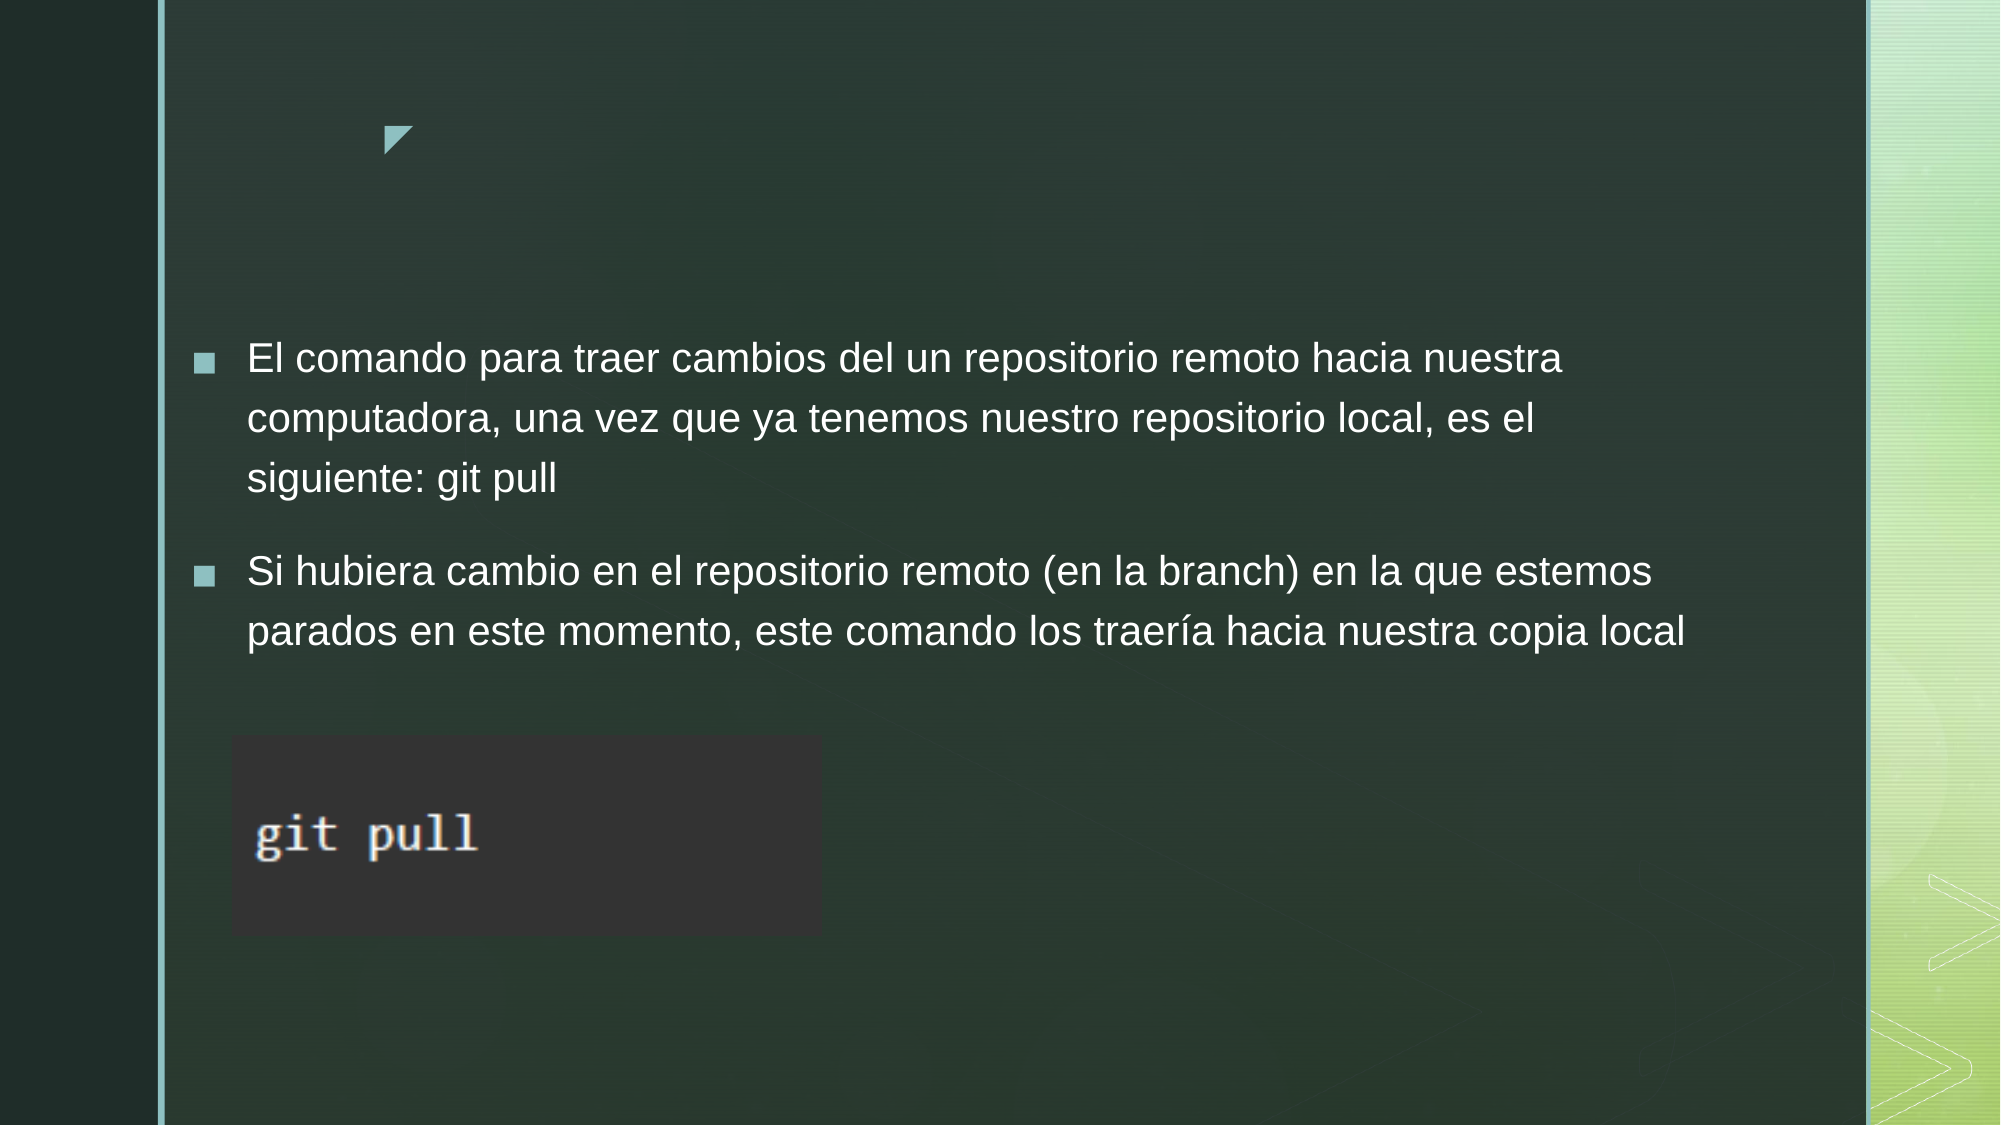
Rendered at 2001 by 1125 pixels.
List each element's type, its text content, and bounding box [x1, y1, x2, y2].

picture [231, 734, 823, 936]
picture [1871, 0, 2001, 1125]
list El comando para traer cambios del un repositorio remoto hacia nuestra computadora, una vez que ya tenemos nuestro repositorio local, es el siguiente: git pull Si hubiera cambio en el repositorio remoto (en la branch) en la que estemos parados en este momento, este comando los traería hacia nuestra copia local [175, 159, 1729, 816]
